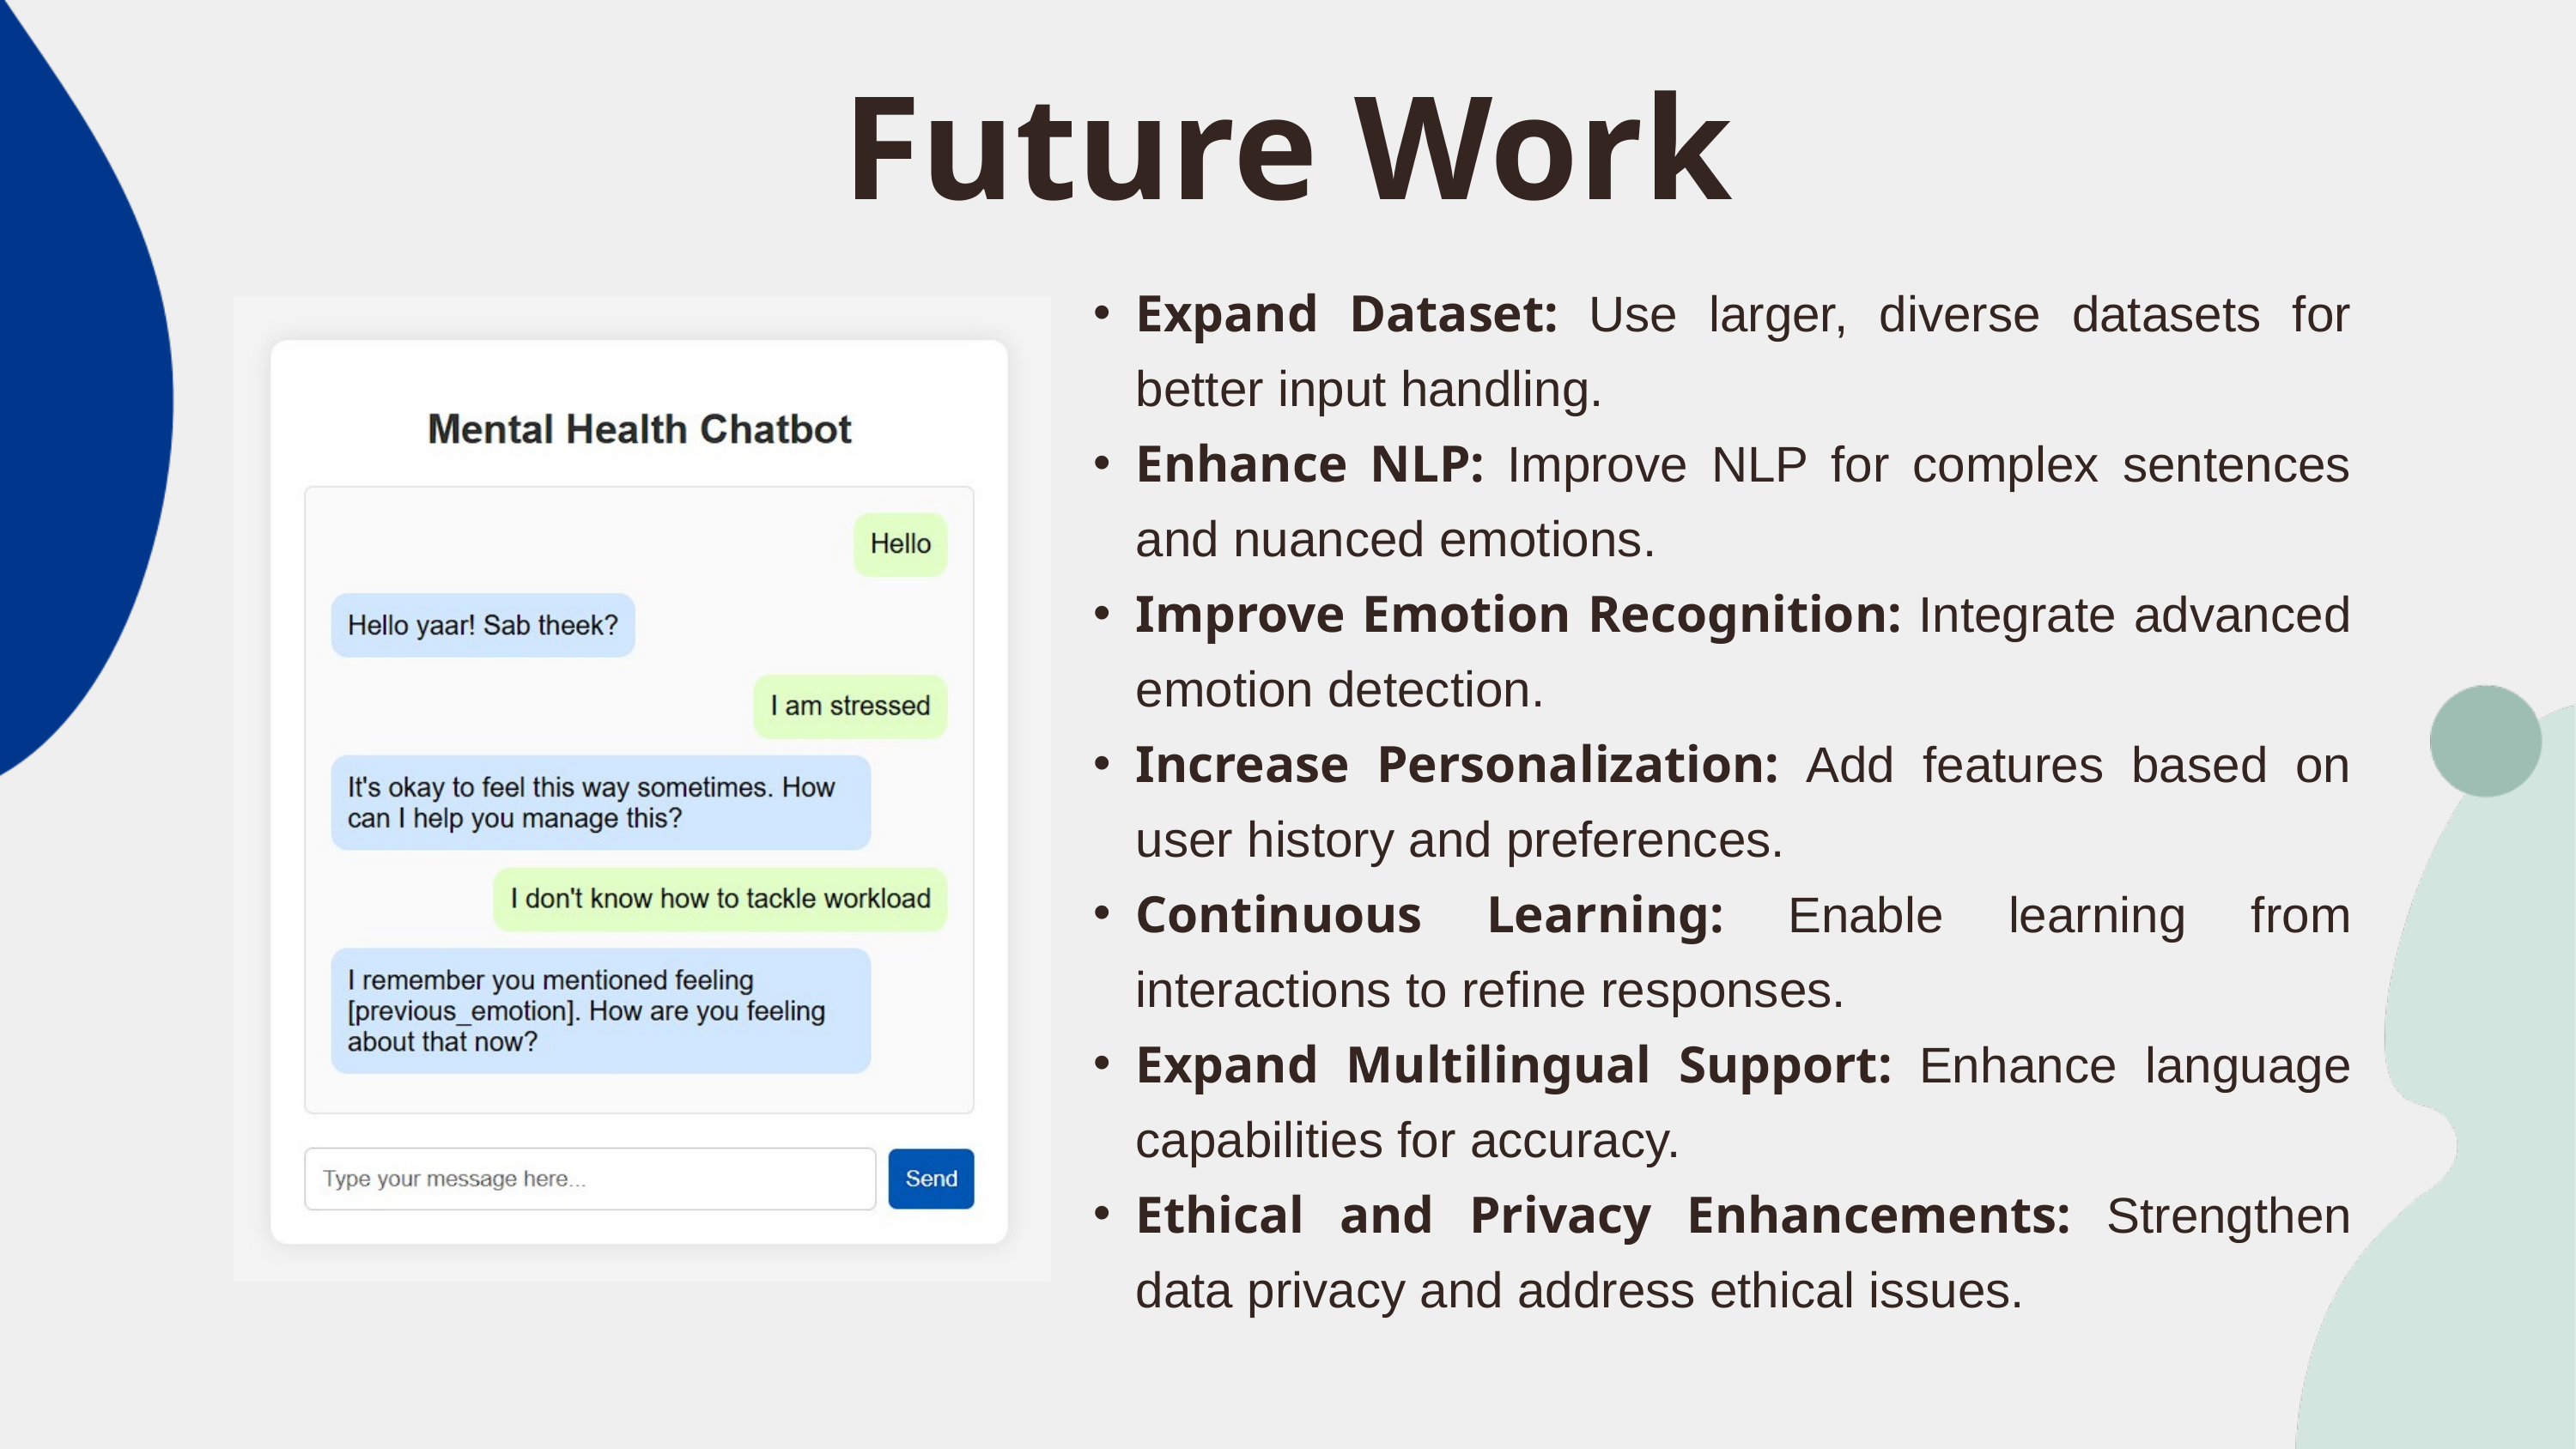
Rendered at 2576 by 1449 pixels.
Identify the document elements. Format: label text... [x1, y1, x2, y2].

text_box [0, 0, 2576, 1449]
text_box Expand Dataset: Use larger, diverse datasets for better input handling. Enhance NLP: Improve NLP for complex sentences and nuanced emotions. Improve Emotion Recognition: Integrate advanced emotion detection. Increase Personalization: Add features based on user history and preferences. Continuous Learning: Enable learning from interactions to refine responses. Expand Multilingual Support: Enhance language capabilities for accuracy. Ethical and Privacy Enhancements: Strengthen data privacy and address ethical issues. [1050, 266, 2353, 1319]
text_box Future Work [216, 57, 2360, 229]
text_box [233, 296, 1051, 1282]
